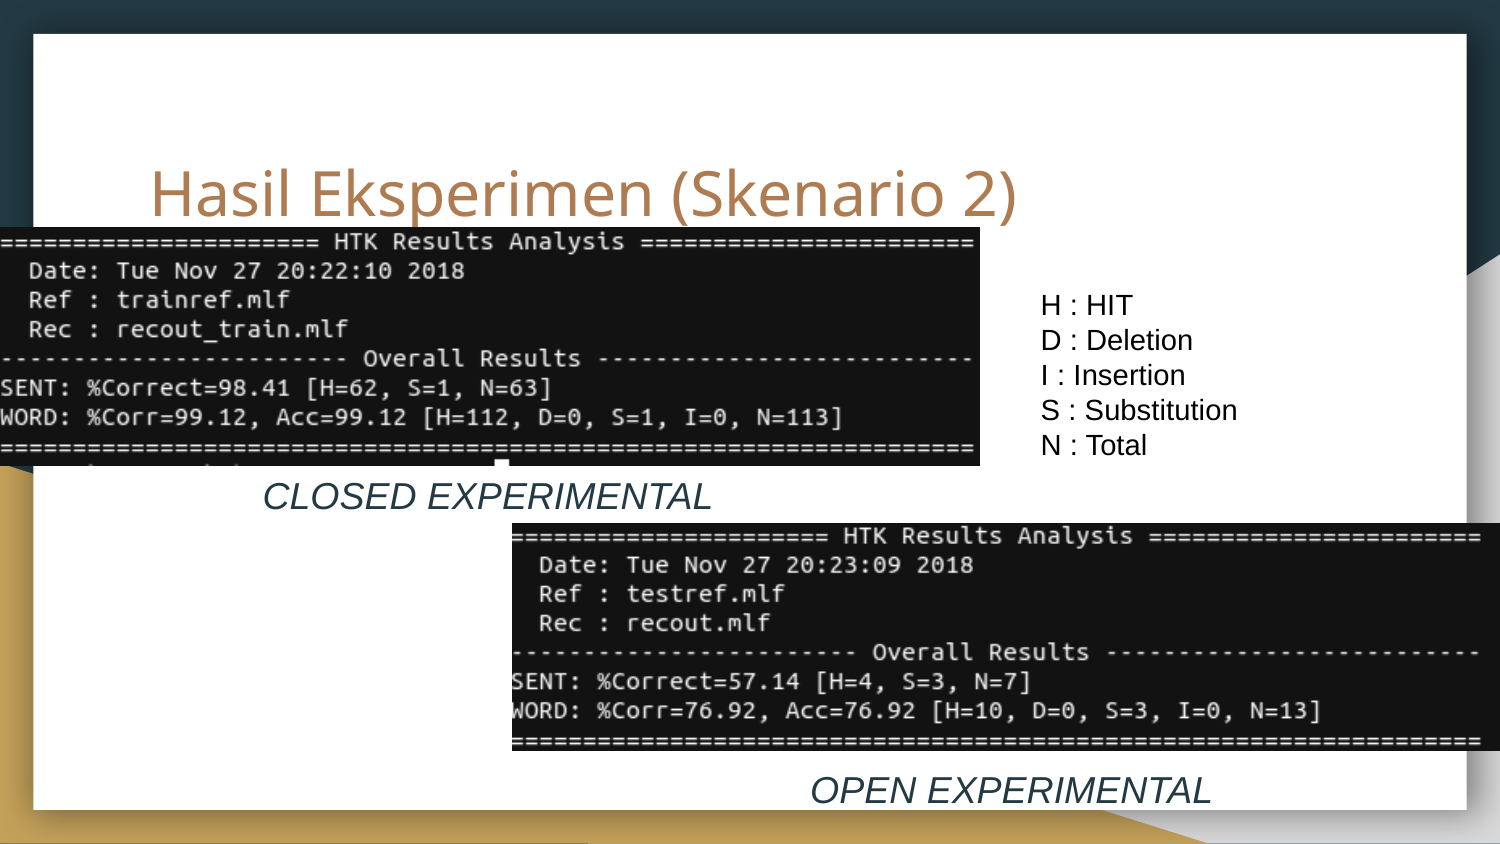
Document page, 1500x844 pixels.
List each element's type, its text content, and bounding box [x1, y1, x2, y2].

picture [512, 523, 1500, 752]
picture [0, 227, 981, 466]
text_box OPEN EXPERIMENTAL [410, 750, 1500, 844]
text_box H : HIT D : Deletion I : Insertion S : Substitution N : Total [1025, 271, 1457, 412]
title Hasil Eksperimen (Skenario 2) [134, 138, 1366, 296]
text_box CLOSED EXPERIMENTAL [0, 457, 1090, 598]
